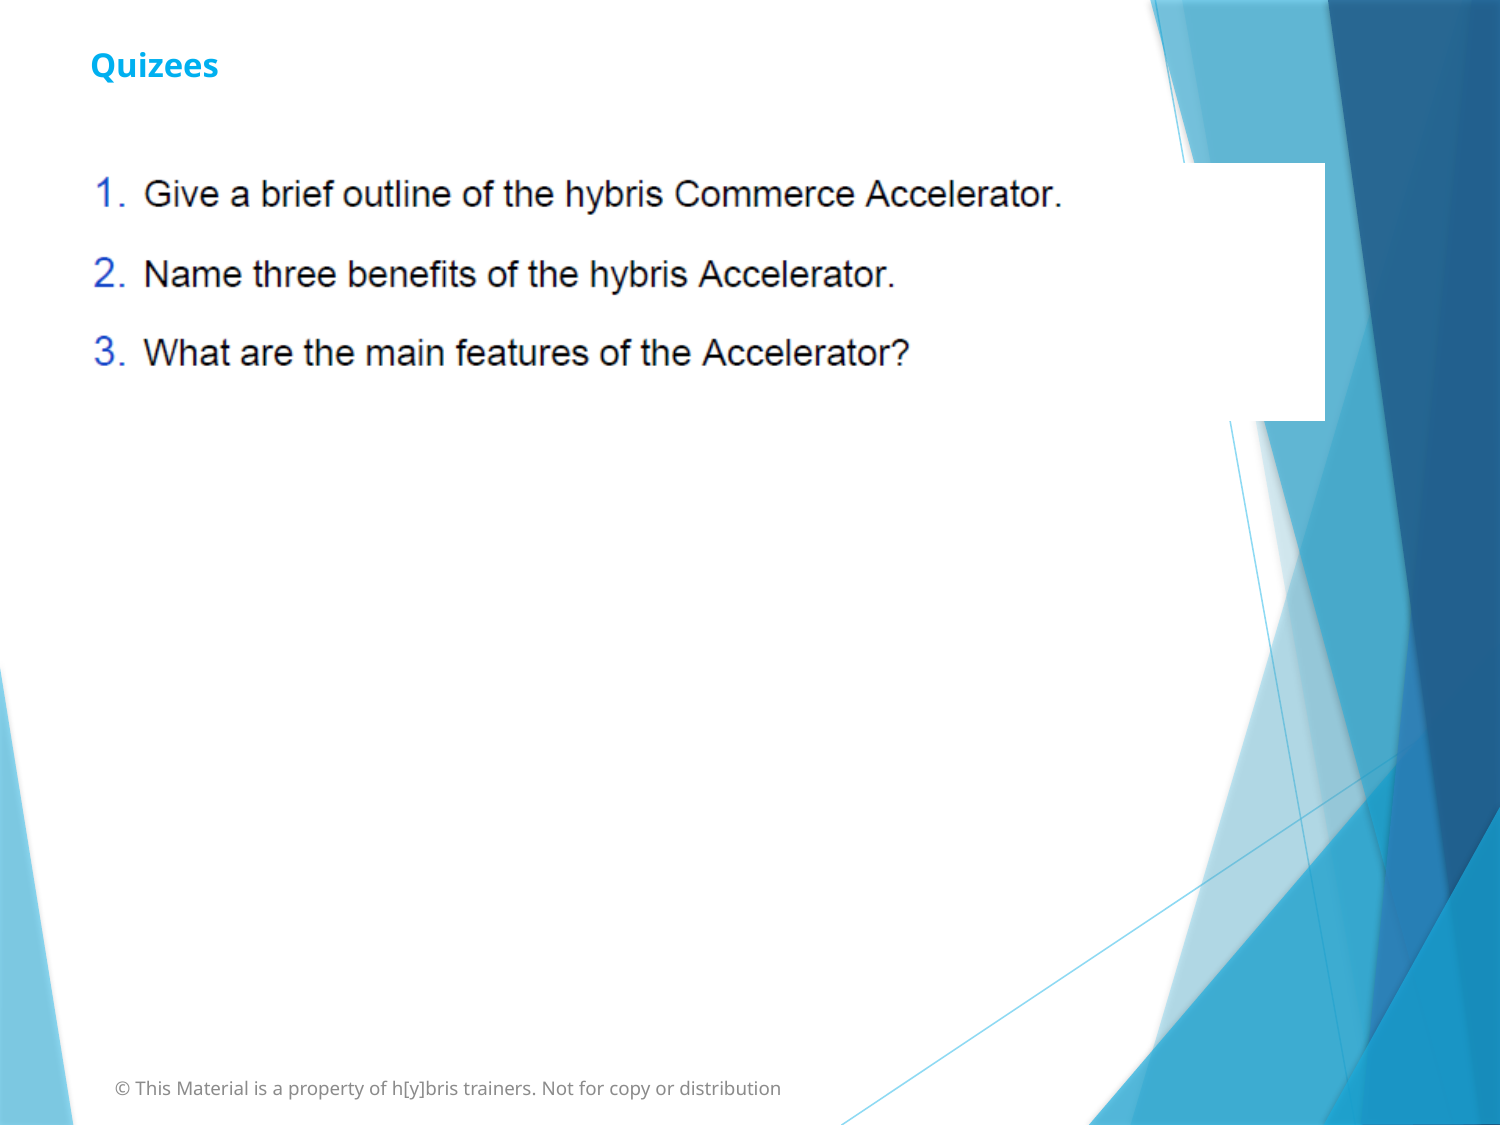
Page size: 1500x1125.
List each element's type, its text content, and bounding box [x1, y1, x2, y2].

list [84, 163, 1325, 421]
footer © This Material is a property of h[y]bris trainers. Not for copy or distribution [99, 1057, 859, 1118]
title Quizees [75, 37, 1425, 163]
